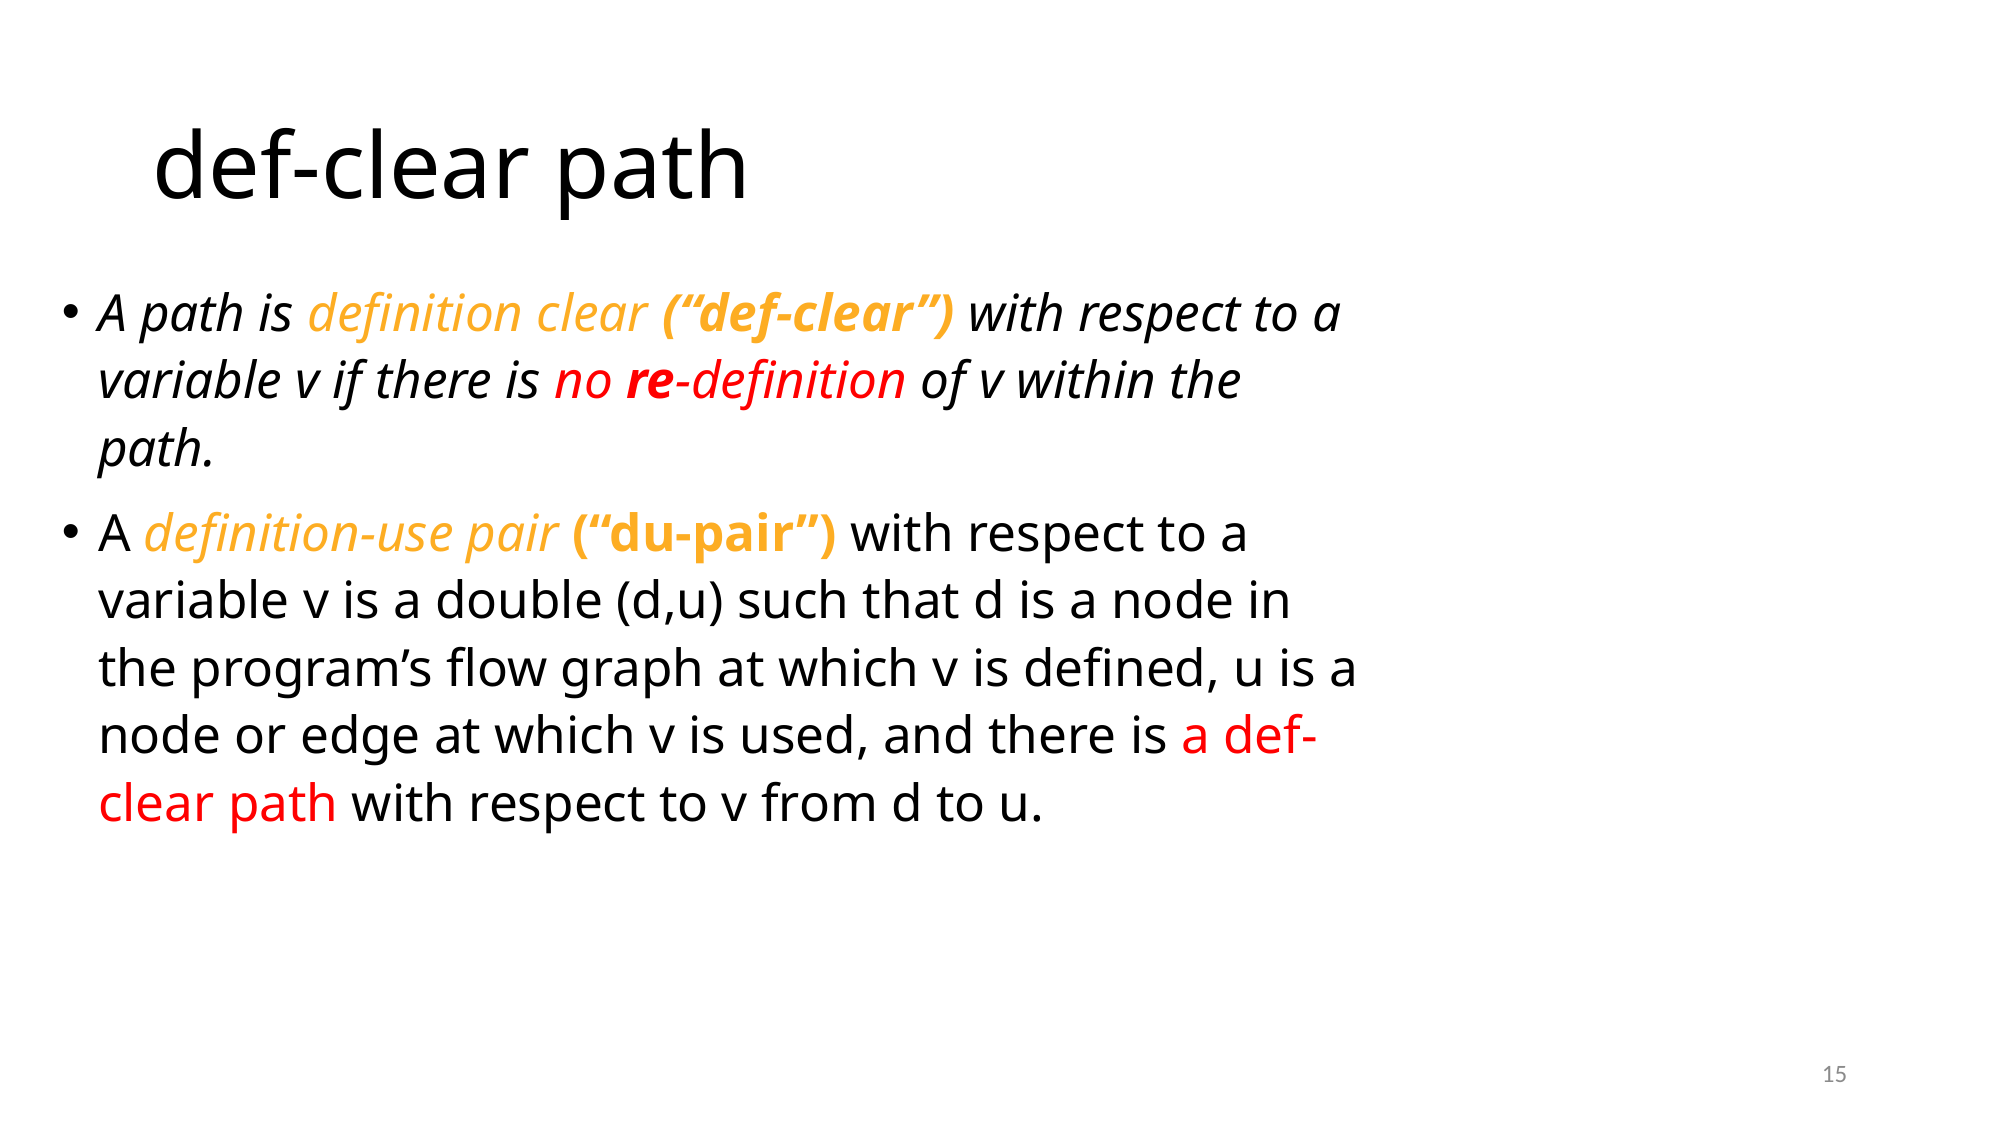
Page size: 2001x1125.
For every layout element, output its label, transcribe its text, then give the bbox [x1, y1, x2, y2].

list A path is definition clear (“def-clear”) with respect to a variable v if there is no re-definition of v within the path. A definition-use pair (“du-pair”) with respect to a variable v is a double (d,u) such that d is a node in the program’s flow graph at which v is defined, u is a node or edge at which v is used, and there is a def-clear path with respect to v from d to u. [46, 266, 1383, 843]
title def-clear path [137, 59, 1863, 278]
slide_number 15 [1412, 1042, 1863, 1103]
